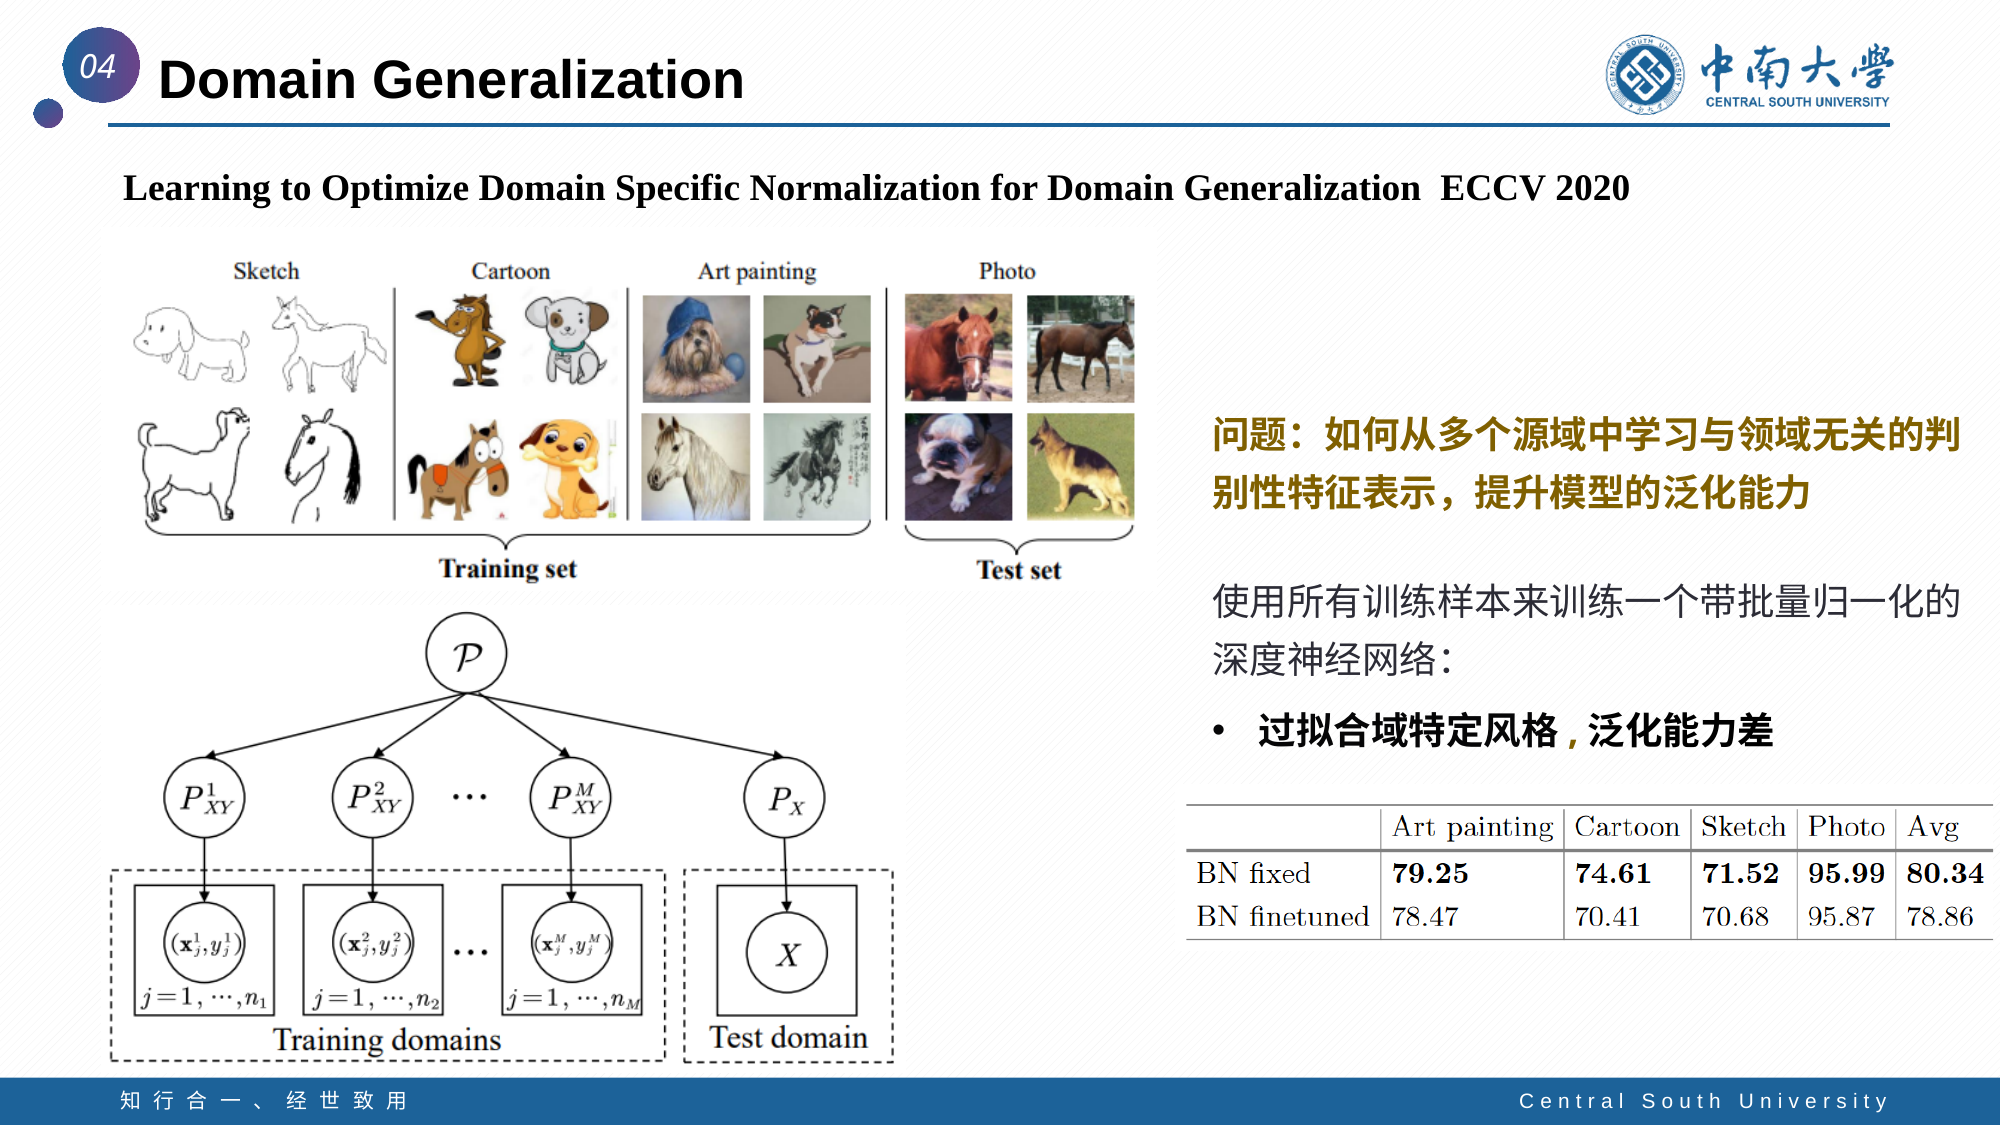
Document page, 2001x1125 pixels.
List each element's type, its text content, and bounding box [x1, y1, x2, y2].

text_box 问题：如何从多个源域中学习与领域无关的判别性特征表示，提升模型的泛化能力 使用所有训练样本来训练一个带批量归一化的深度神经网络： 过拟合域特定风格,泛化能力差 [1197, 389, 1994, 760]
picture [1174, 784, 1994, 951]
text_box Learning to Optimize Domain Specific Normalization for Domain Generalization ECCV 2020 [108, 155, 1799, 216]
text_box Domain Generalization [158, 0, 1265, 118]
picture [1595, 28, 1907, 121]
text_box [33, 26, 153, 128]
text_box [0, 1077, 2000, 1125]
text_box 知行合一、经世致用 [105, 1080, 423, 1120]
picture [101, 227, 1157, 591]
picture [101, 604, 906, 1073]
text_box Central South University [1504, 1080, 1902, 1120]
